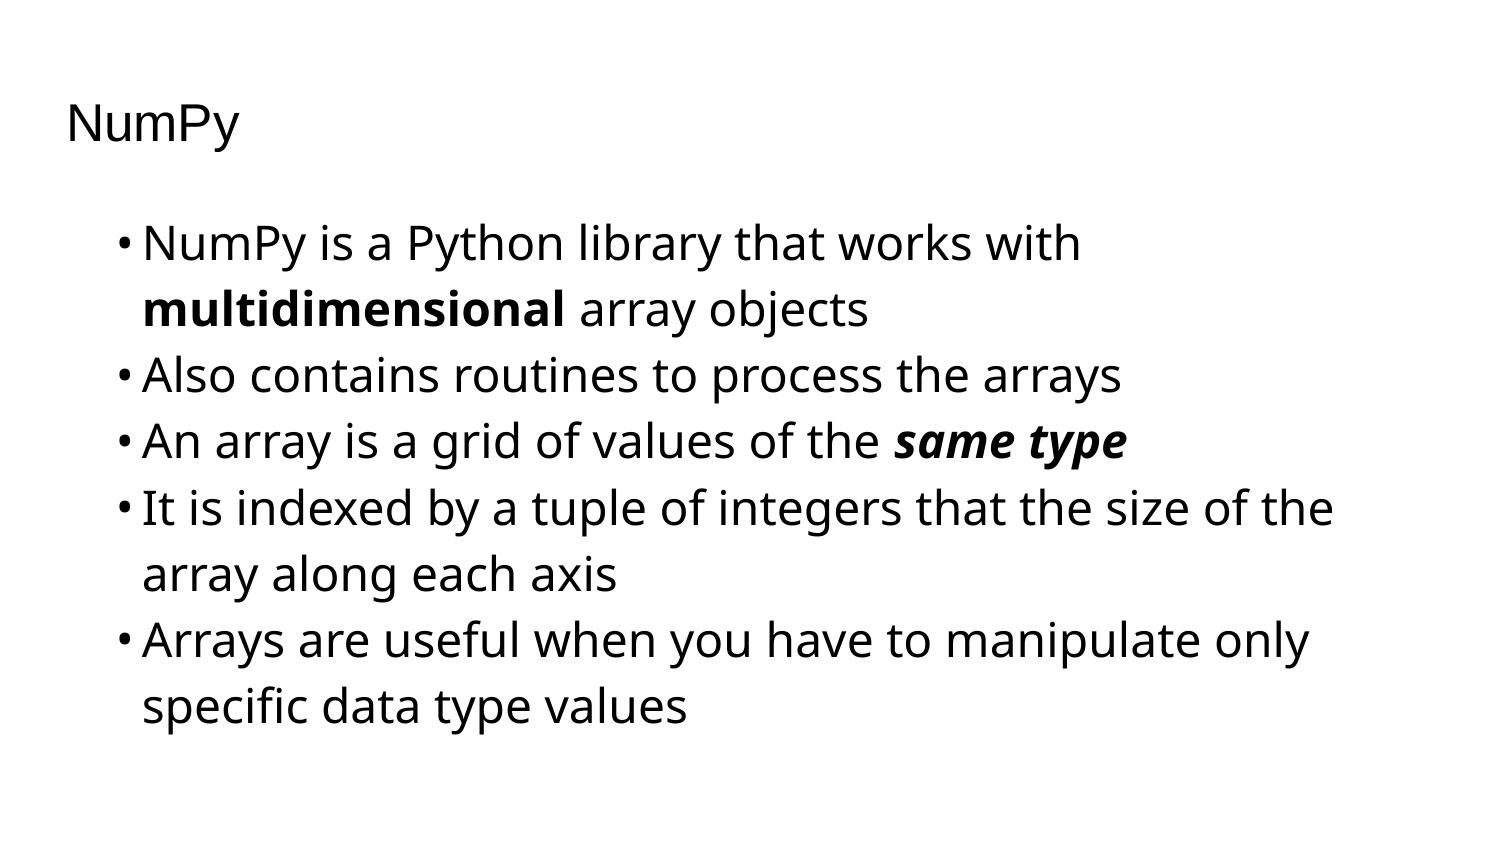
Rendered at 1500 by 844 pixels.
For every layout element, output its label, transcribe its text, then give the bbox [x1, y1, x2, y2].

list NumPy is a Python library that works with multidimensional array objects Also contains routines to process the arrays An array is a grid of values of the same type It is indexed by a tuple of integers that the size of the array along each axis Arrays are useful when you have to manipulate only specific data type values [51, 189, 1449, 750]
title NumPy [51, 72, 1449, 167]
